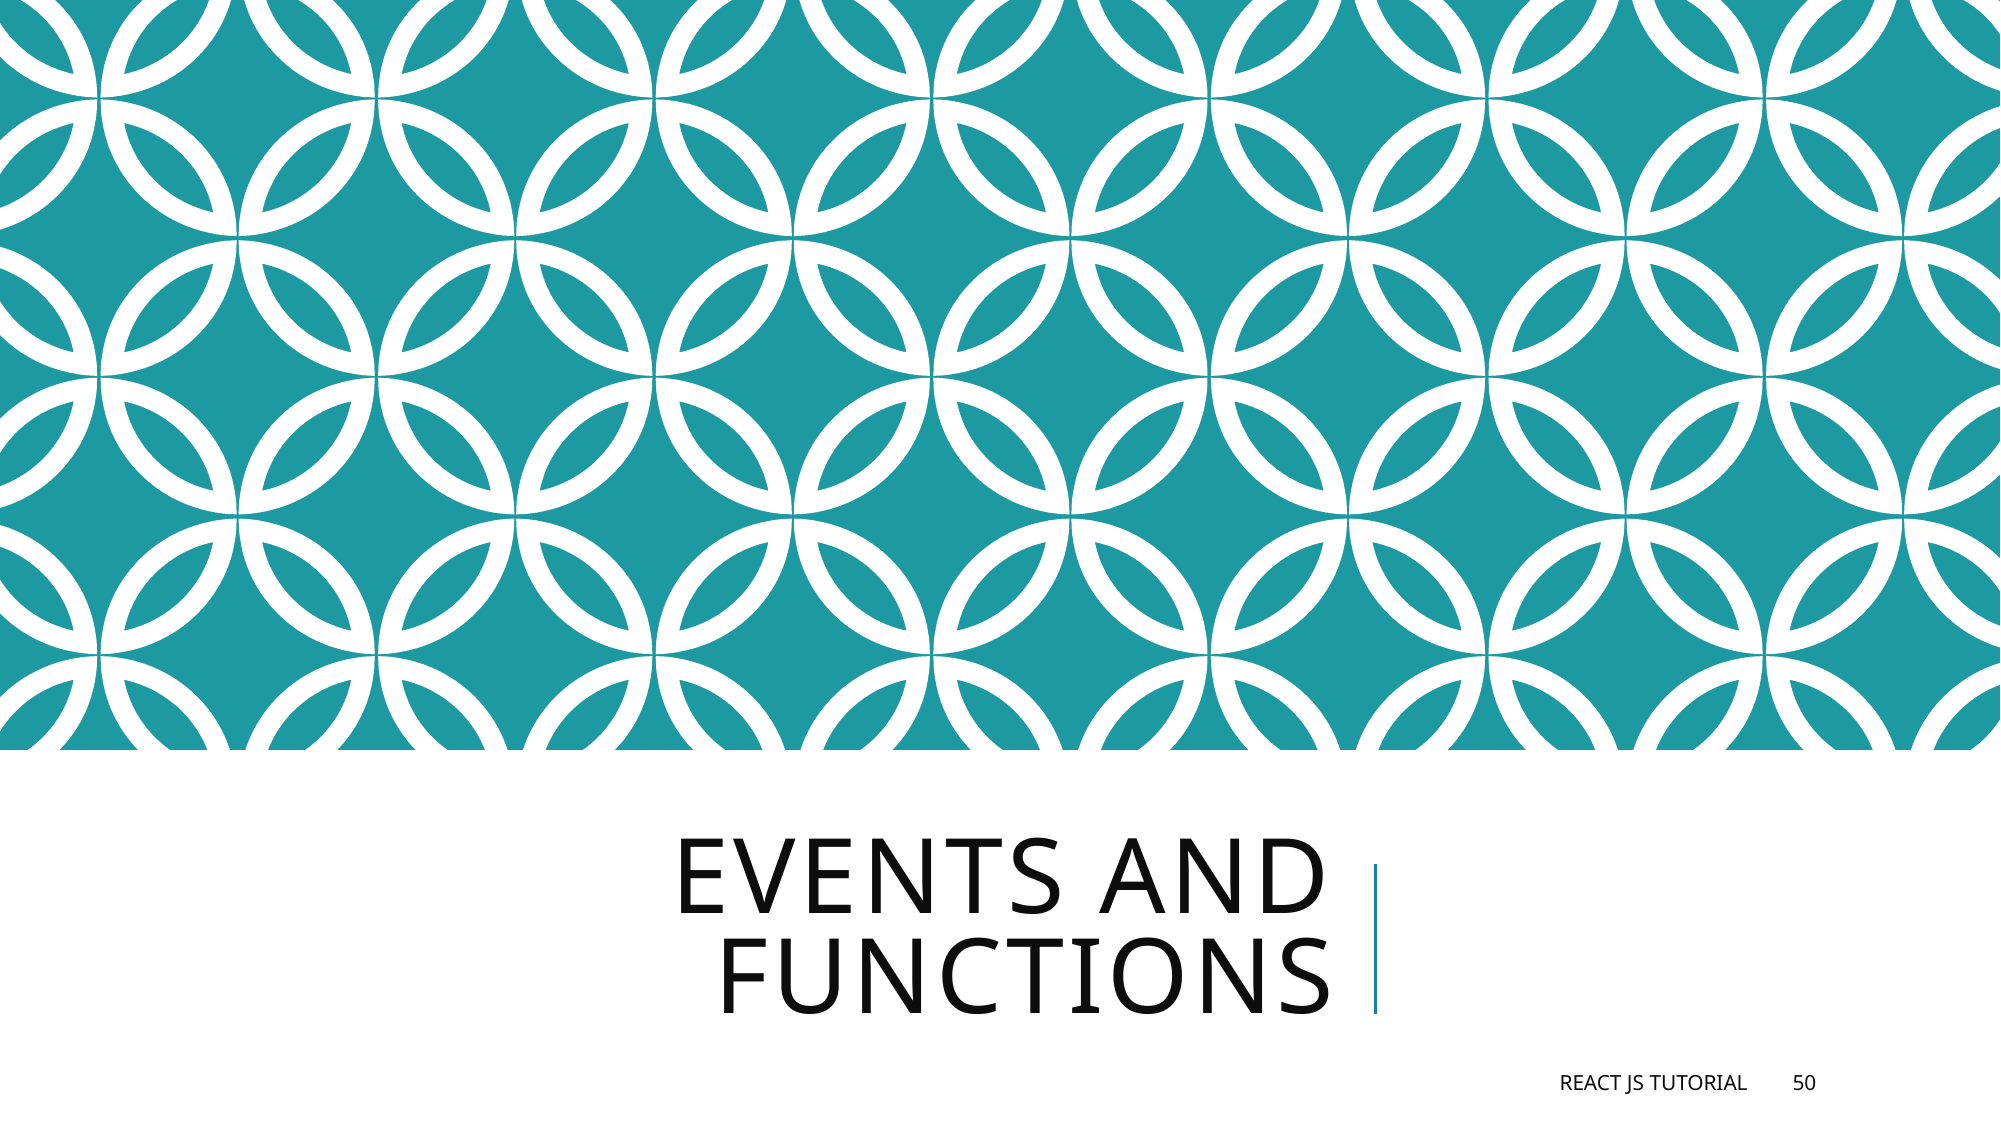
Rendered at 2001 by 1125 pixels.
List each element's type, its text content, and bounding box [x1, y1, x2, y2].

footer React JS Tutorial [794, 1061, 1763, 1107]
title Events and functions [75, 813, 1350, 1054]
slide_number 50 [1777, 1061, 1938, 1107]
